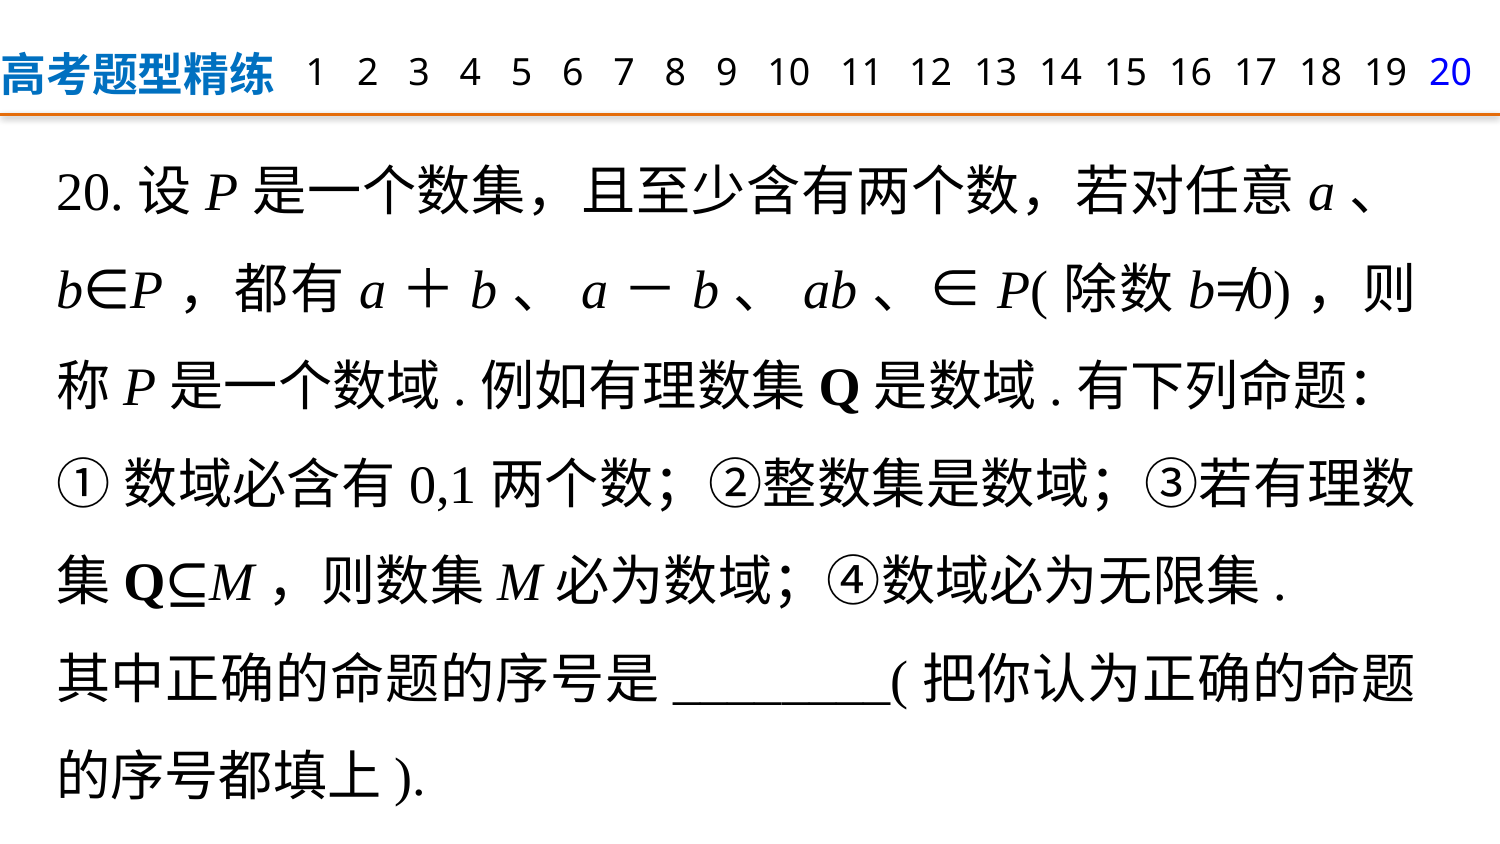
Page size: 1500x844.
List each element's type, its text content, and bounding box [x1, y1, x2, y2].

text_box 1 [286, 38, 343, 109]
text_box 18 [1288, 38, 1353, 109]
text_box 15 [1093, 38, 1158, 109]
text_box 5 [494, 38, 547, 109]
text_box 19 [1353, 38, 1417, 109]
text_box 高考题型精练 [0, 37, 291, 108]
text_box 13 [963, 38, 1028, 109]
text_box 10 [753, 41, 825, 106]
text_box 16 [1158, 38, 1223, 109]
text_box 7 [597, 38, 650, 109]
text_box 17 [1223, 38, 1288, 109]
text_box 20 [1417, 38, 1485, 109]
text_box 3 [391, 38, 445, 109]
text_box 2 [340, 38, 393, 109]
text_box 12 [898, 38, 963, 109]
text_box 9 [699, 38, 754, 109]
text_box 11 [826, 41, 898, 106]
text_box 14 [1028, 38, 1093, 109]
text_box 4 [443, 38, 496, 109]
text_box 6 [545, 38, 598, 109]
text_box 8 [648, 38, 701, 109]
